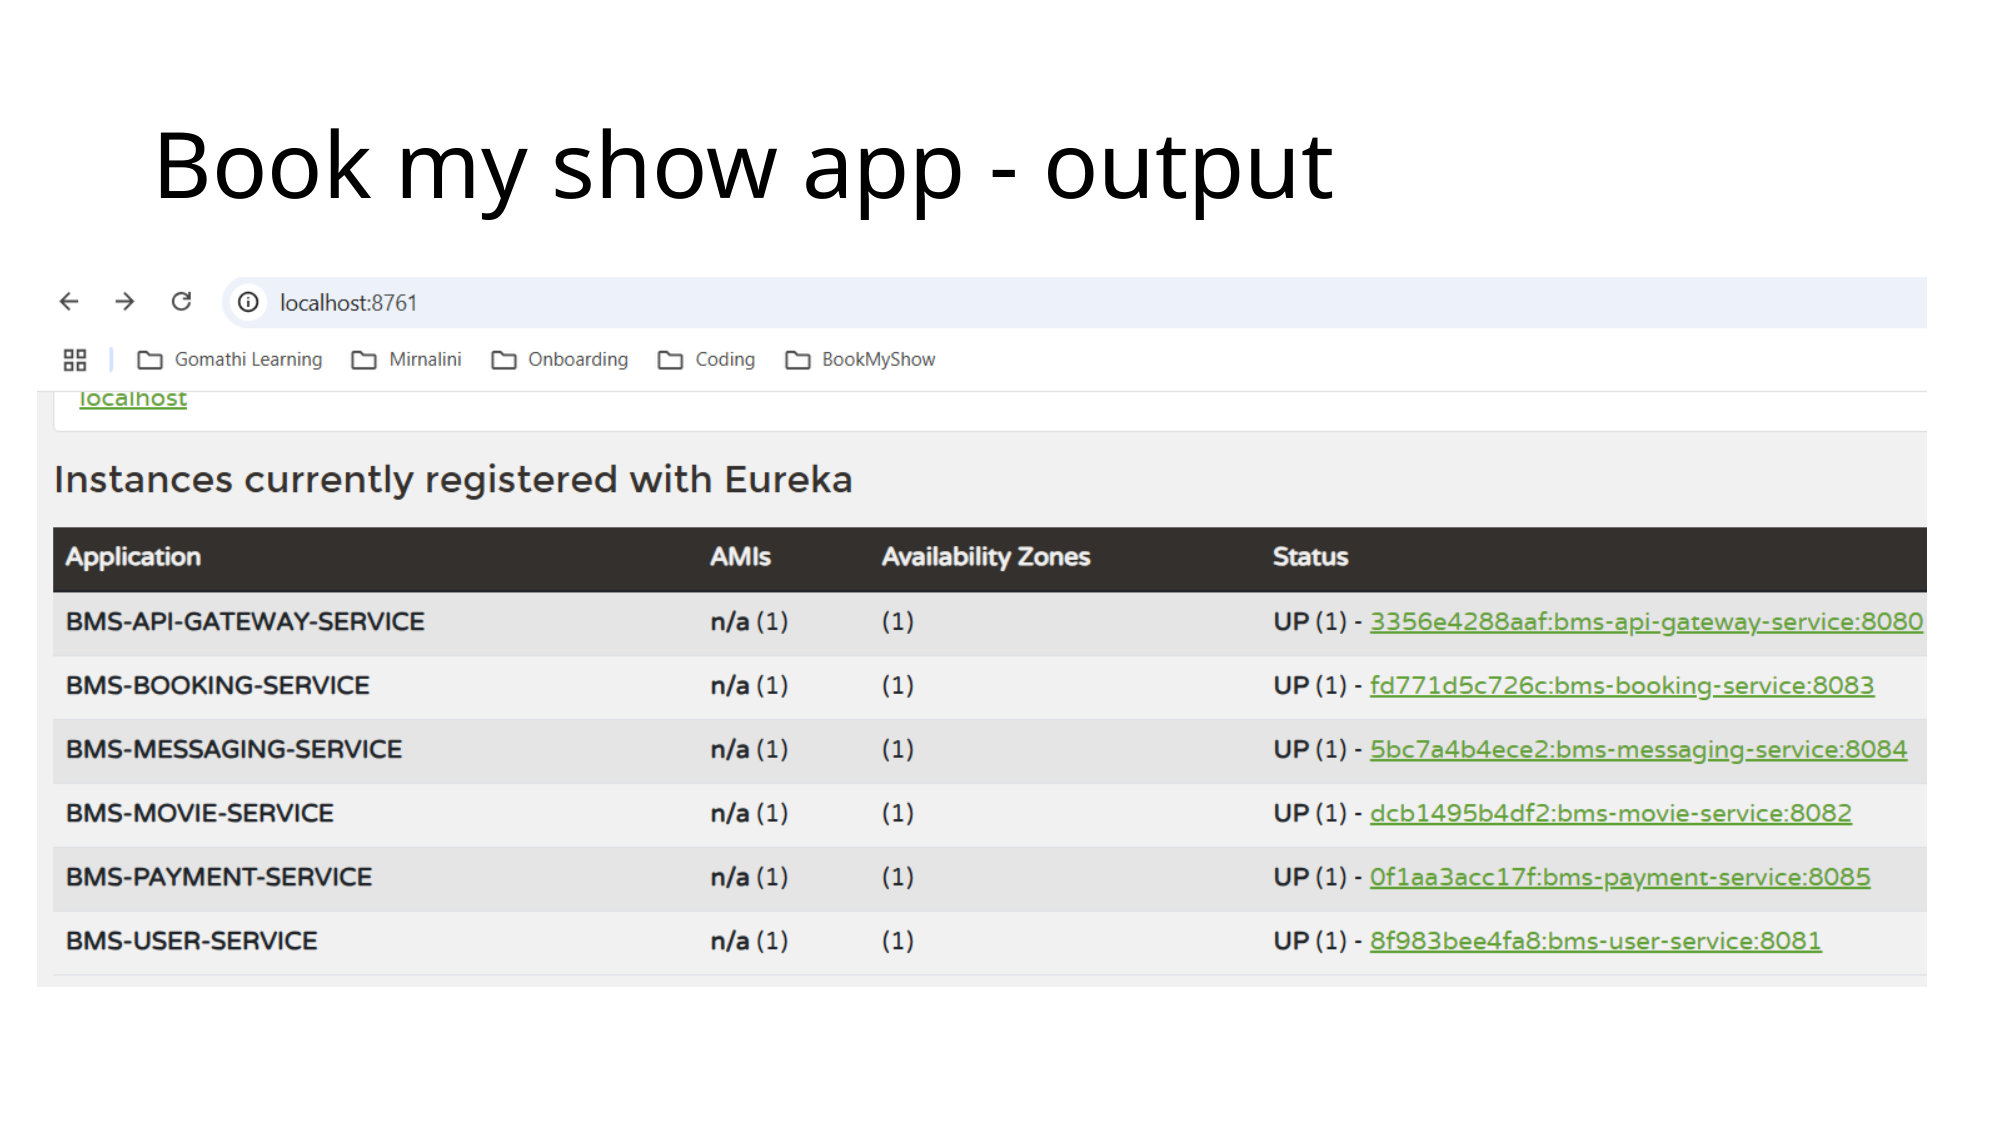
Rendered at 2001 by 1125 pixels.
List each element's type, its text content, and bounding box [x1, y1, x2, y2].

title Book my show app - output [137, 59, 1863, 277]
picture [37, 277, 1927, 987]
